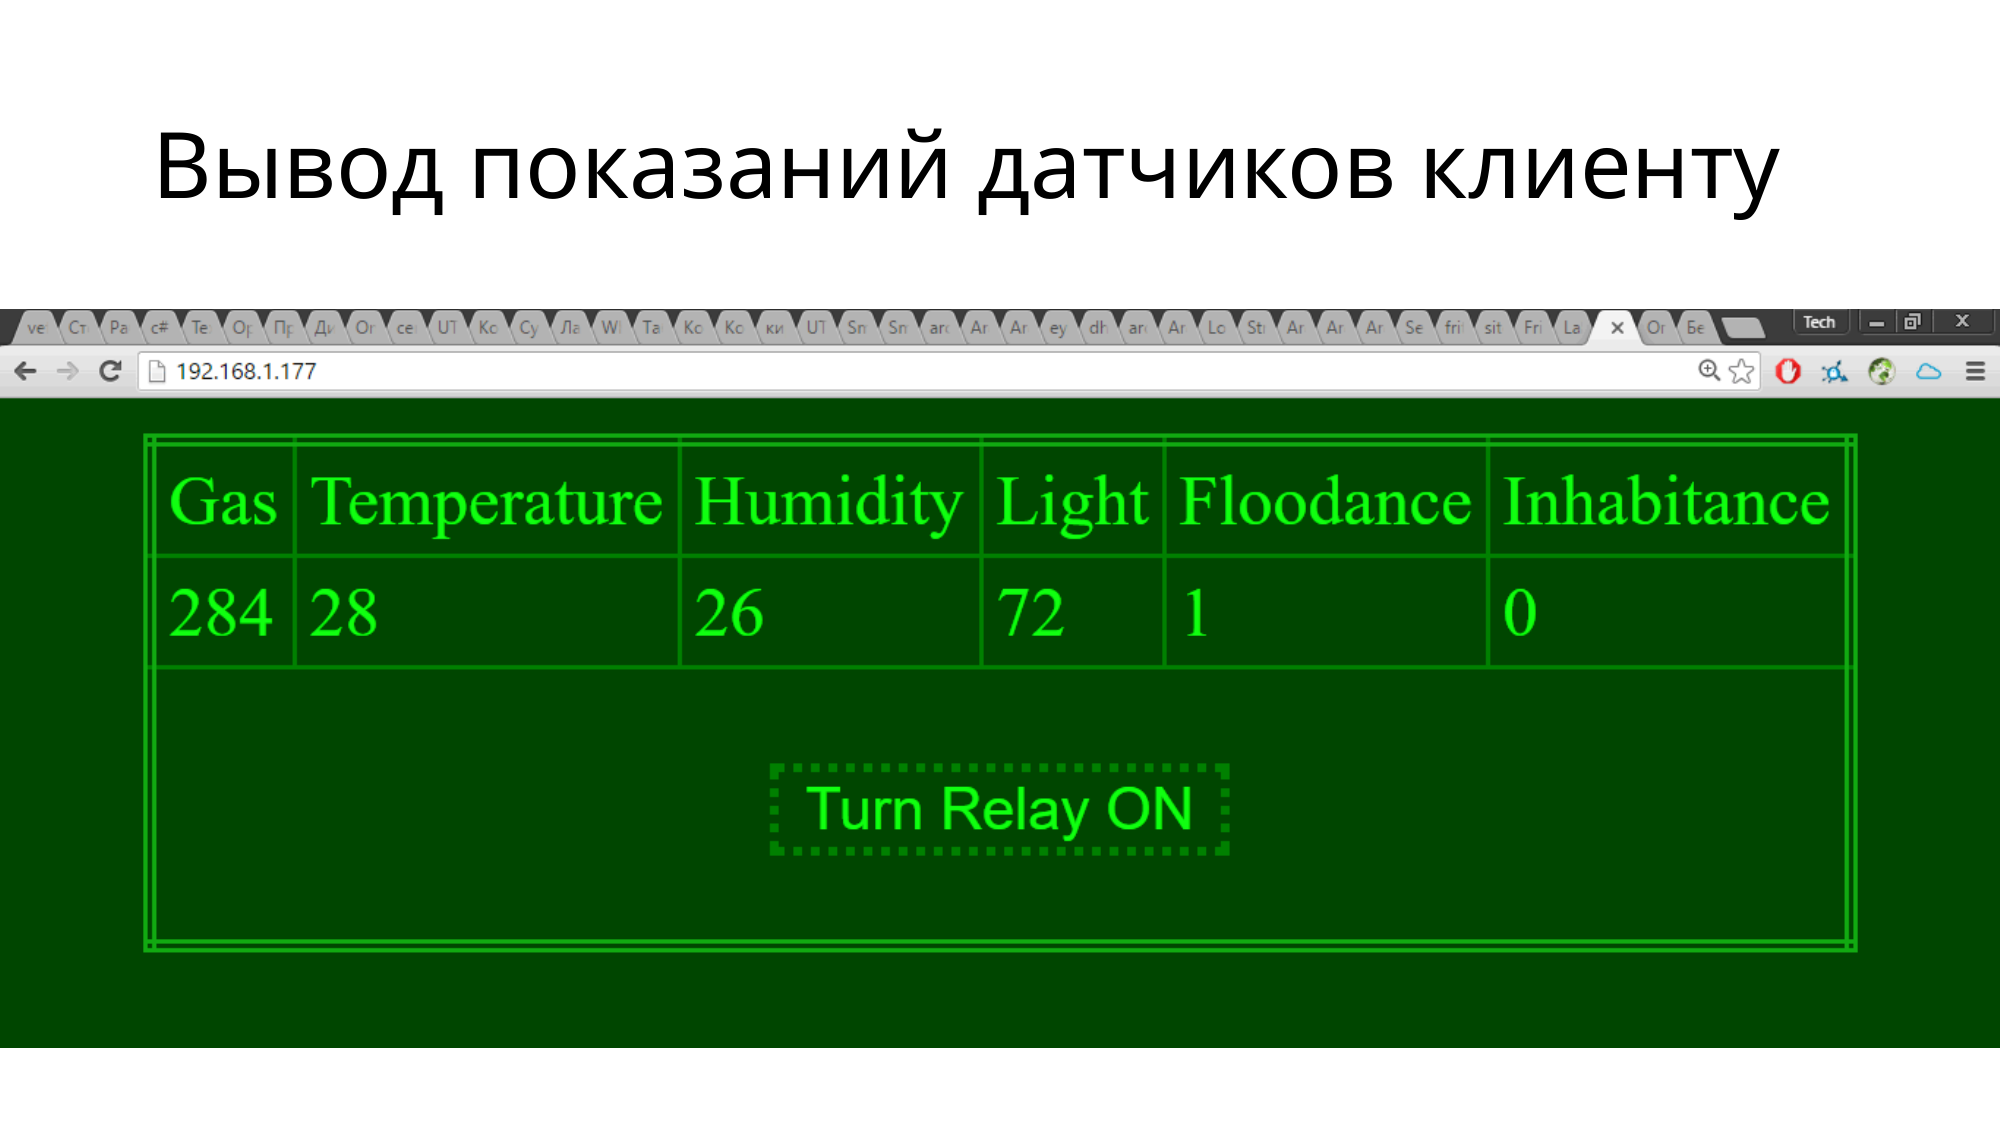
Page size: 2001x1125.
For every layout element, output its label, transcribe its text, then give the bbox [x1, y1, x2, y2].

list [0, 309, 2000, 1048]
title Вывод показаний датчиков клиенту [137, 59, 1863, 278]
